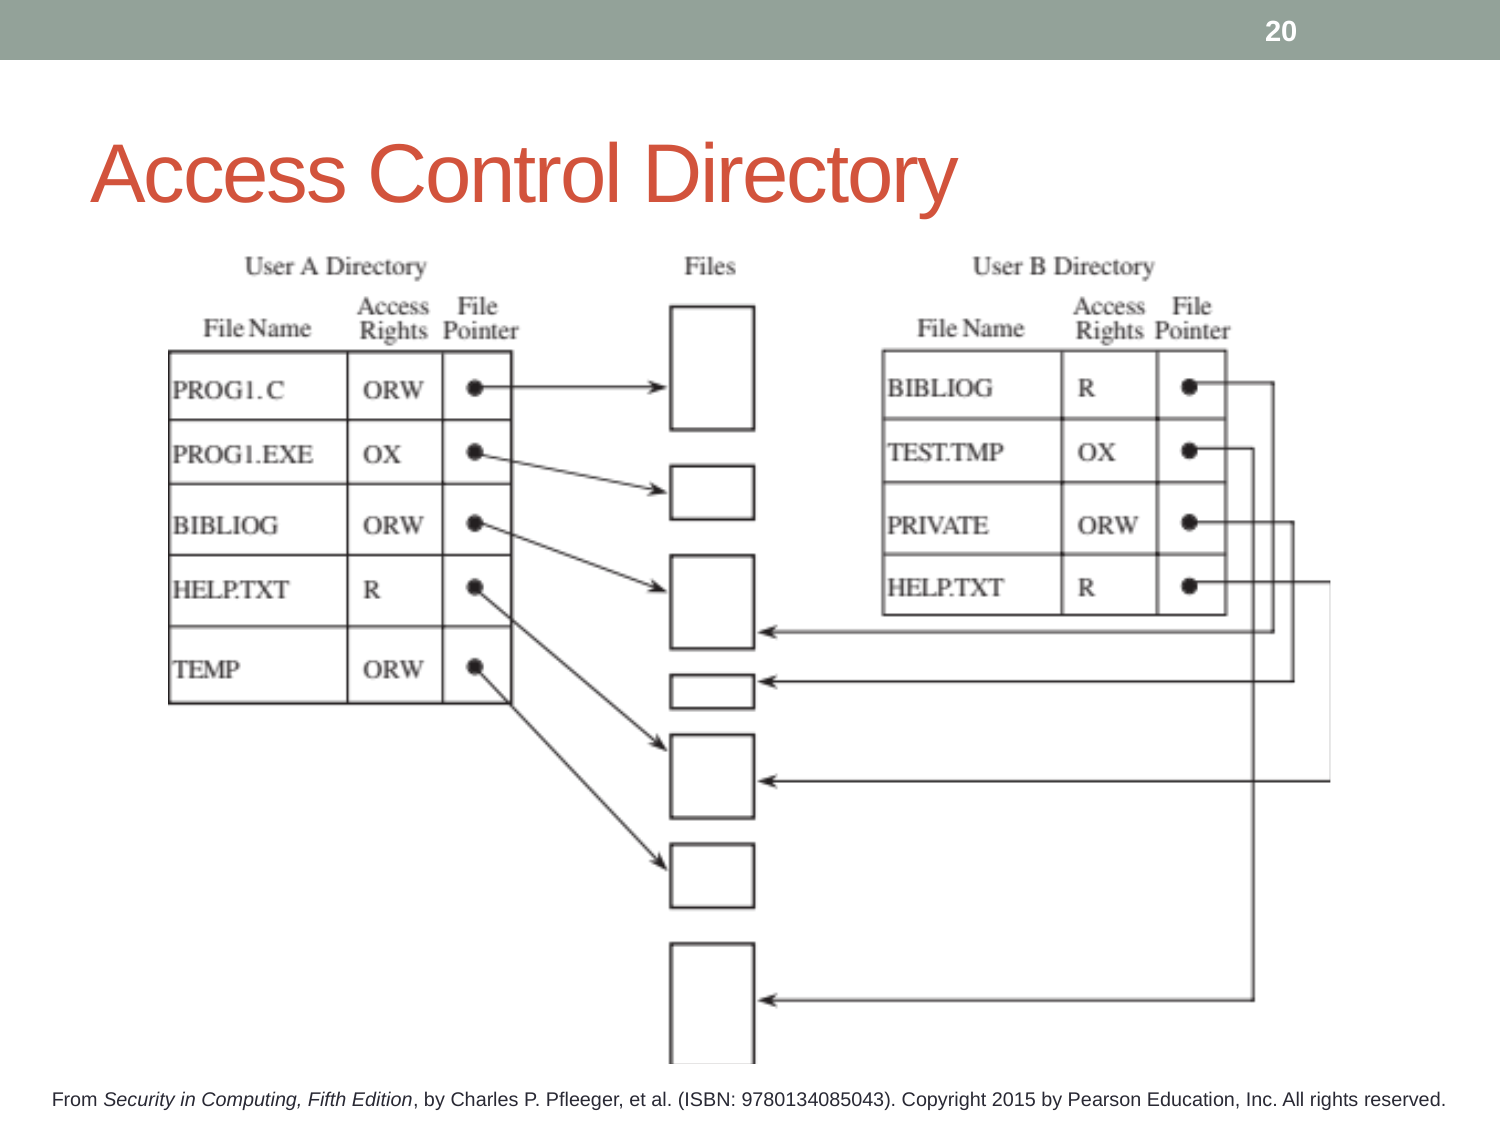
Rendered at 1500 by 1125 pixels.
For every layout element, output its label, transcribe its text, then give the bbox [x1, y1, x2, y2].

footer From Security in Computing, Fifth Edition, by Charles P. Pfleeger, et al. (ISBN: 9780134085043). Copyright 2015 by Pearson Education, Inc. All rights reserved. [0, 1071, 1500, 1125]
title Access Control Directory [75, 87, 1425, 250]
picture [167, 253, 1331, 1065]
slide_number 20 [1250, 3, 1425, 57]
